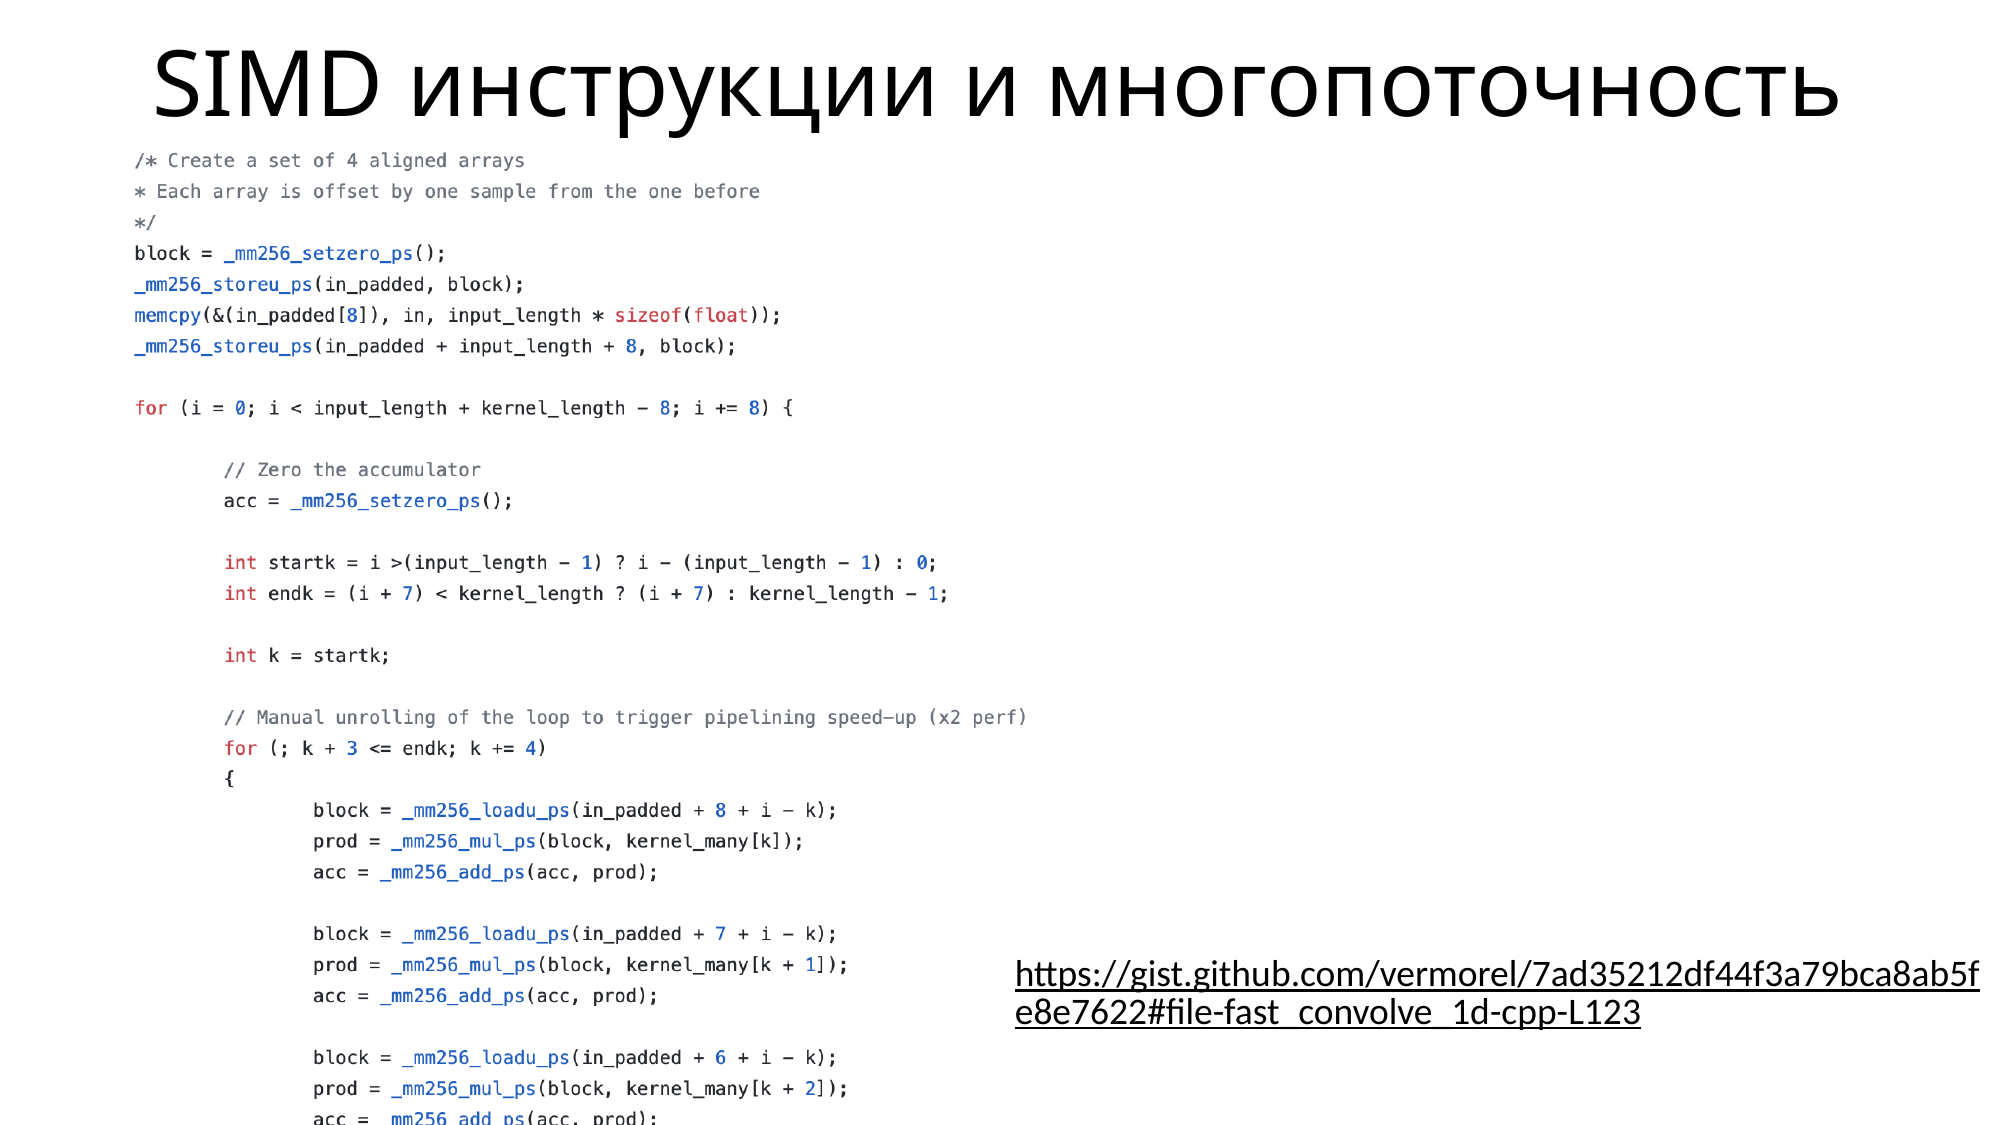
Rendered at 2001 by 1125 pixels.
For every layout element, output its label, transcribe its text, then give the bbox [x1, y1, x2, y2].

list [122, 148, 1050, 1125]
title SIMD инструкции и многопоточность [137, 0, 1863, 196]
text_box https://gist.github.com/vermorel/7ad35212df44f3a79bca8ab5fe8e7622#file-fast_convolve_1d-cpp-L123 [1050, 941, 2000, 1047]
